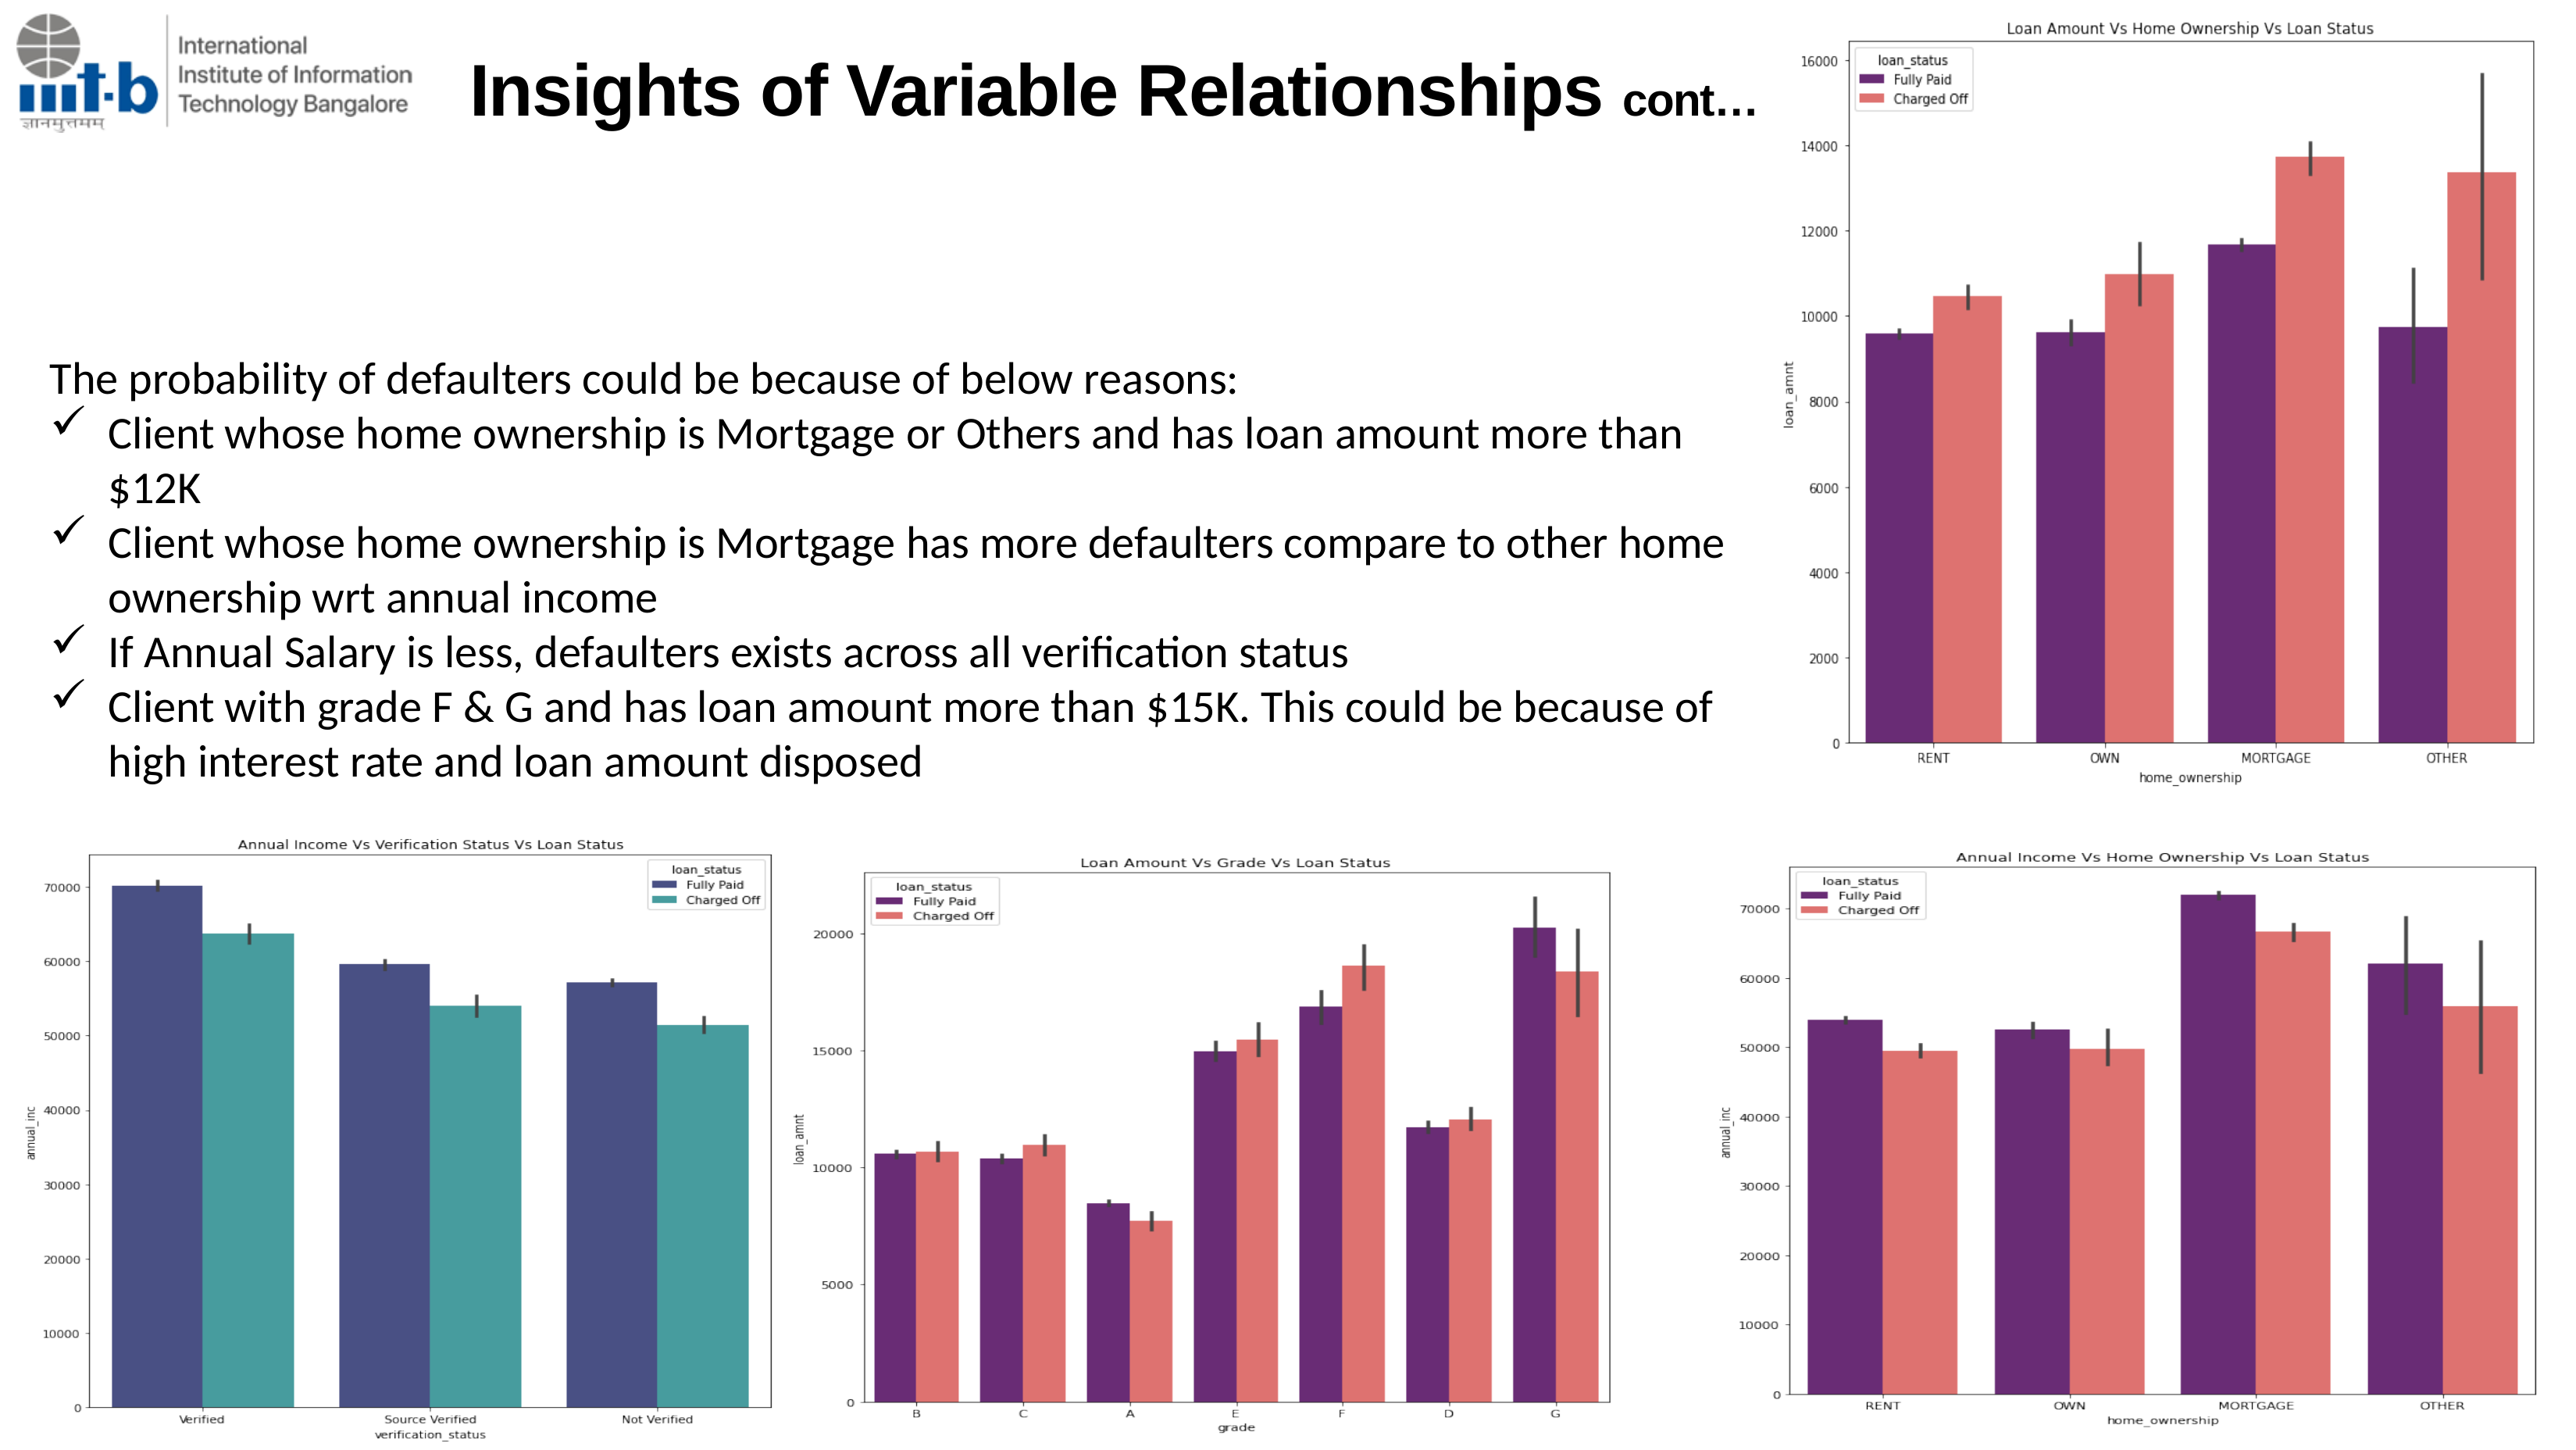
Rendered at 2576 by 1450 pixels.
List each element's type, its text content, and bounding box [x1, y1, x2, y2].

picture [1709, 845, 2545, 1432]
text_box Insights of Variable Relationships cont… [467, 40, 1769, 155]
text_box The probability of defaulters could be because of below reasons: Client whose home ownership is Mortgage or Others and has loan amount more than $12K Client whose home ownership is Mortgage has more defaulters compare to other home ownership wrt annual income If Annual Salary is less, defaulters exists across all verification status Client with grade F & G and has loan amount more than $15K. This could be because of high interest rate and loan amount disposed [38, 342, 1775, 847]
picture [783, 851, 1618, 1439]
text_box [16, 13, 412, 133]
picture [16, 831, 780, 1448]
picture [1773, 12, 2541, 794]
